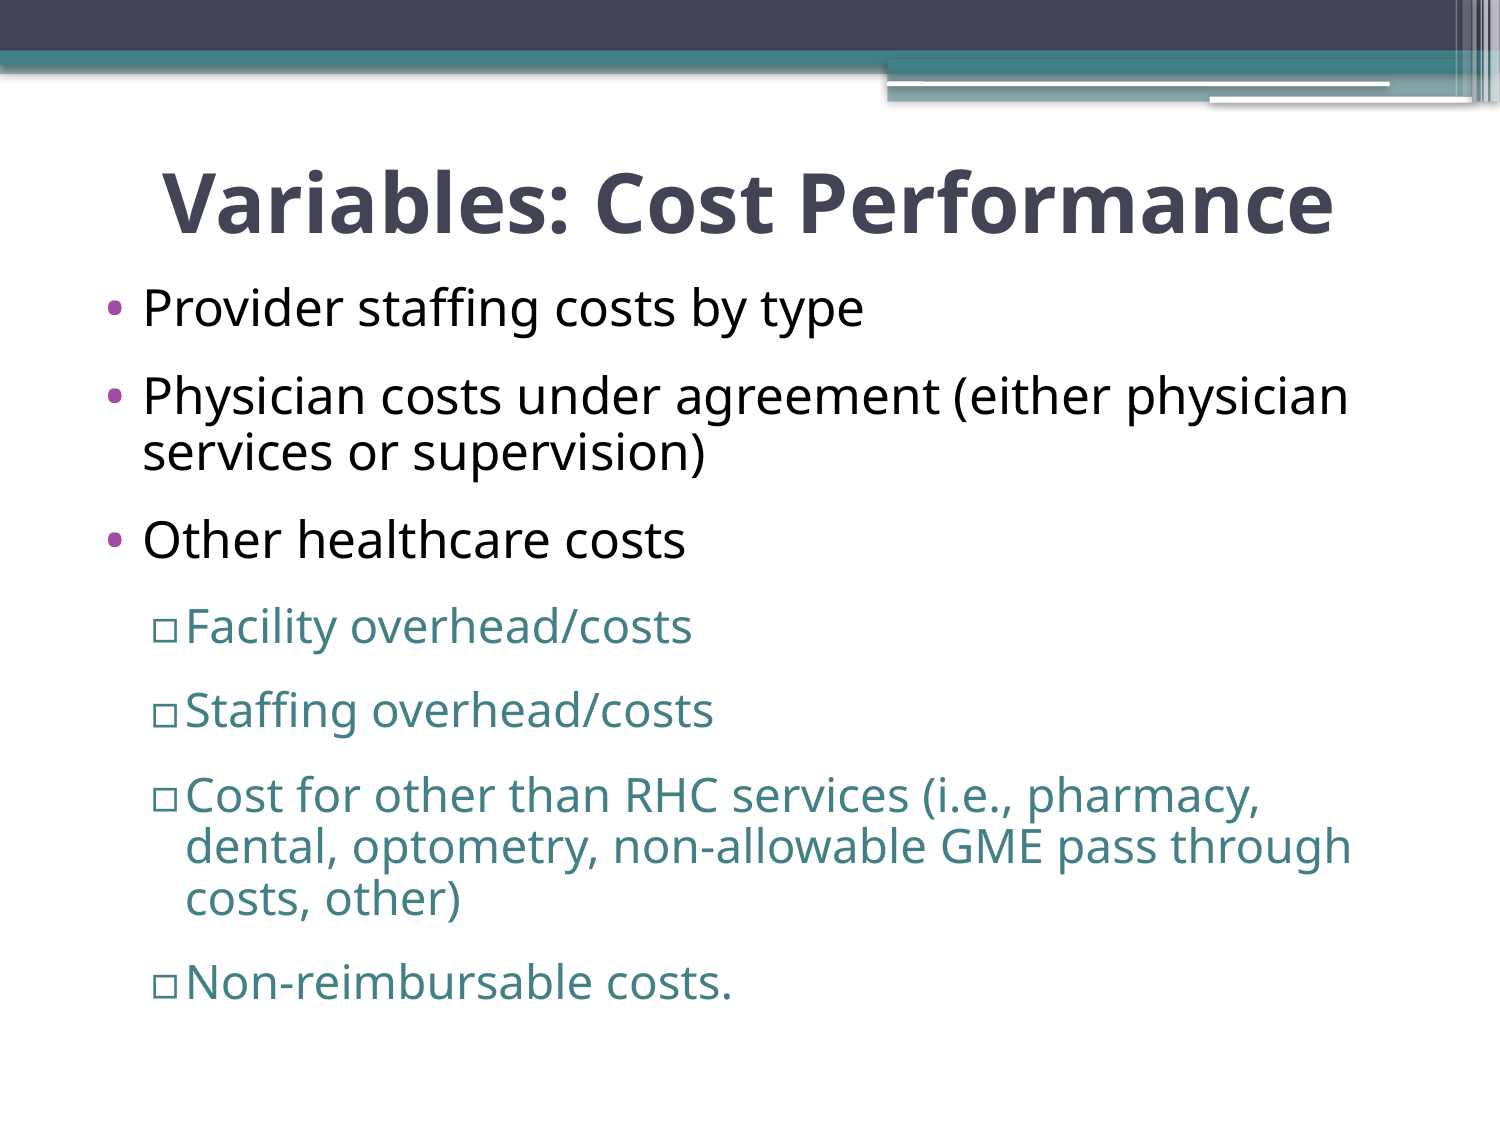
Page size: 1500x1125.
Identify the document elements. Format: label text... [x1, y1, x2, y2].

title Variables: Cost Performance [75, 112, 1425, 275]
list Provider staffing costs by type Physician costs under agreement (either physician services or supervision) Other healthcare costs Facility overhead/costs Staffing overhead/costs Cost for other than RHC services (i.e., pharmacy, dental, optometry, non-allowable GME pass through costs, other) Non-reimbursable costs. [75, 275, 1425, 1025]
